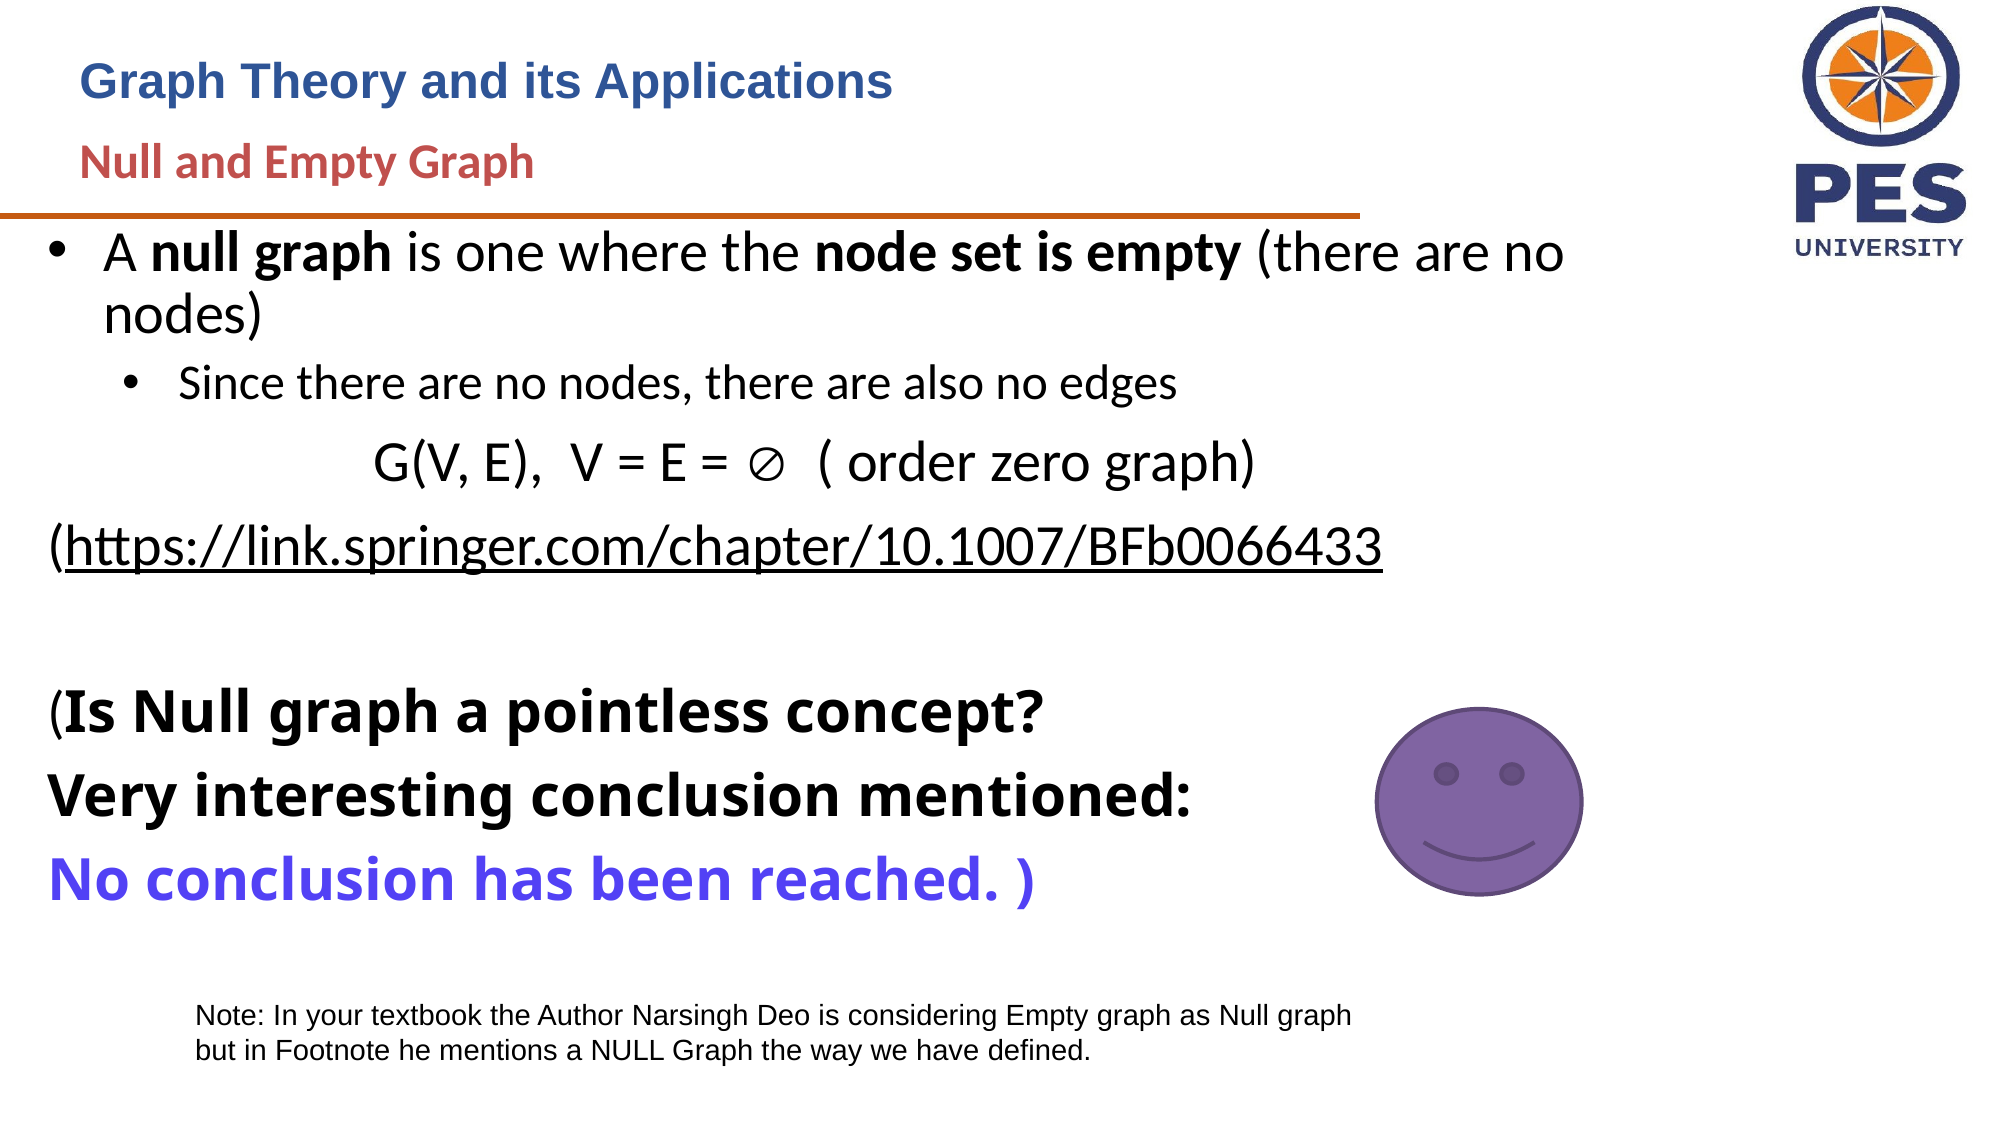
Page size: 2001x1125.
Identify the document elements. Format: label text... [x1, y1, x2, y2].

text_box [1792, 0, 1973, 264]
text_box Graph Theory and its Applications [64, 41, 1295, 117]
text_box A null graph is one where the node set is empty (there are no nodes) Since there are no nodes, there are also no edges G(V, E), V = E =  ( order zero graph) (https://link.springer.com/chapter/10.1007/BFb0066433 (Is Null graph a pointless concept? Very interesting conclusion mentioned: No conclusion has been reached. ) [13, 213, 1618, 1086]
text_box Note: In your textbook the Author Narsingh Deo is considering Empty graph as Null graph but in Footnote he mentions a NULL Graph the way we have defined. [180, 989, 1377, 1074]
text_box [1374, 706, 1584, 897]
text_box Null and Empty Graph [64, 120, 1377, 196]
